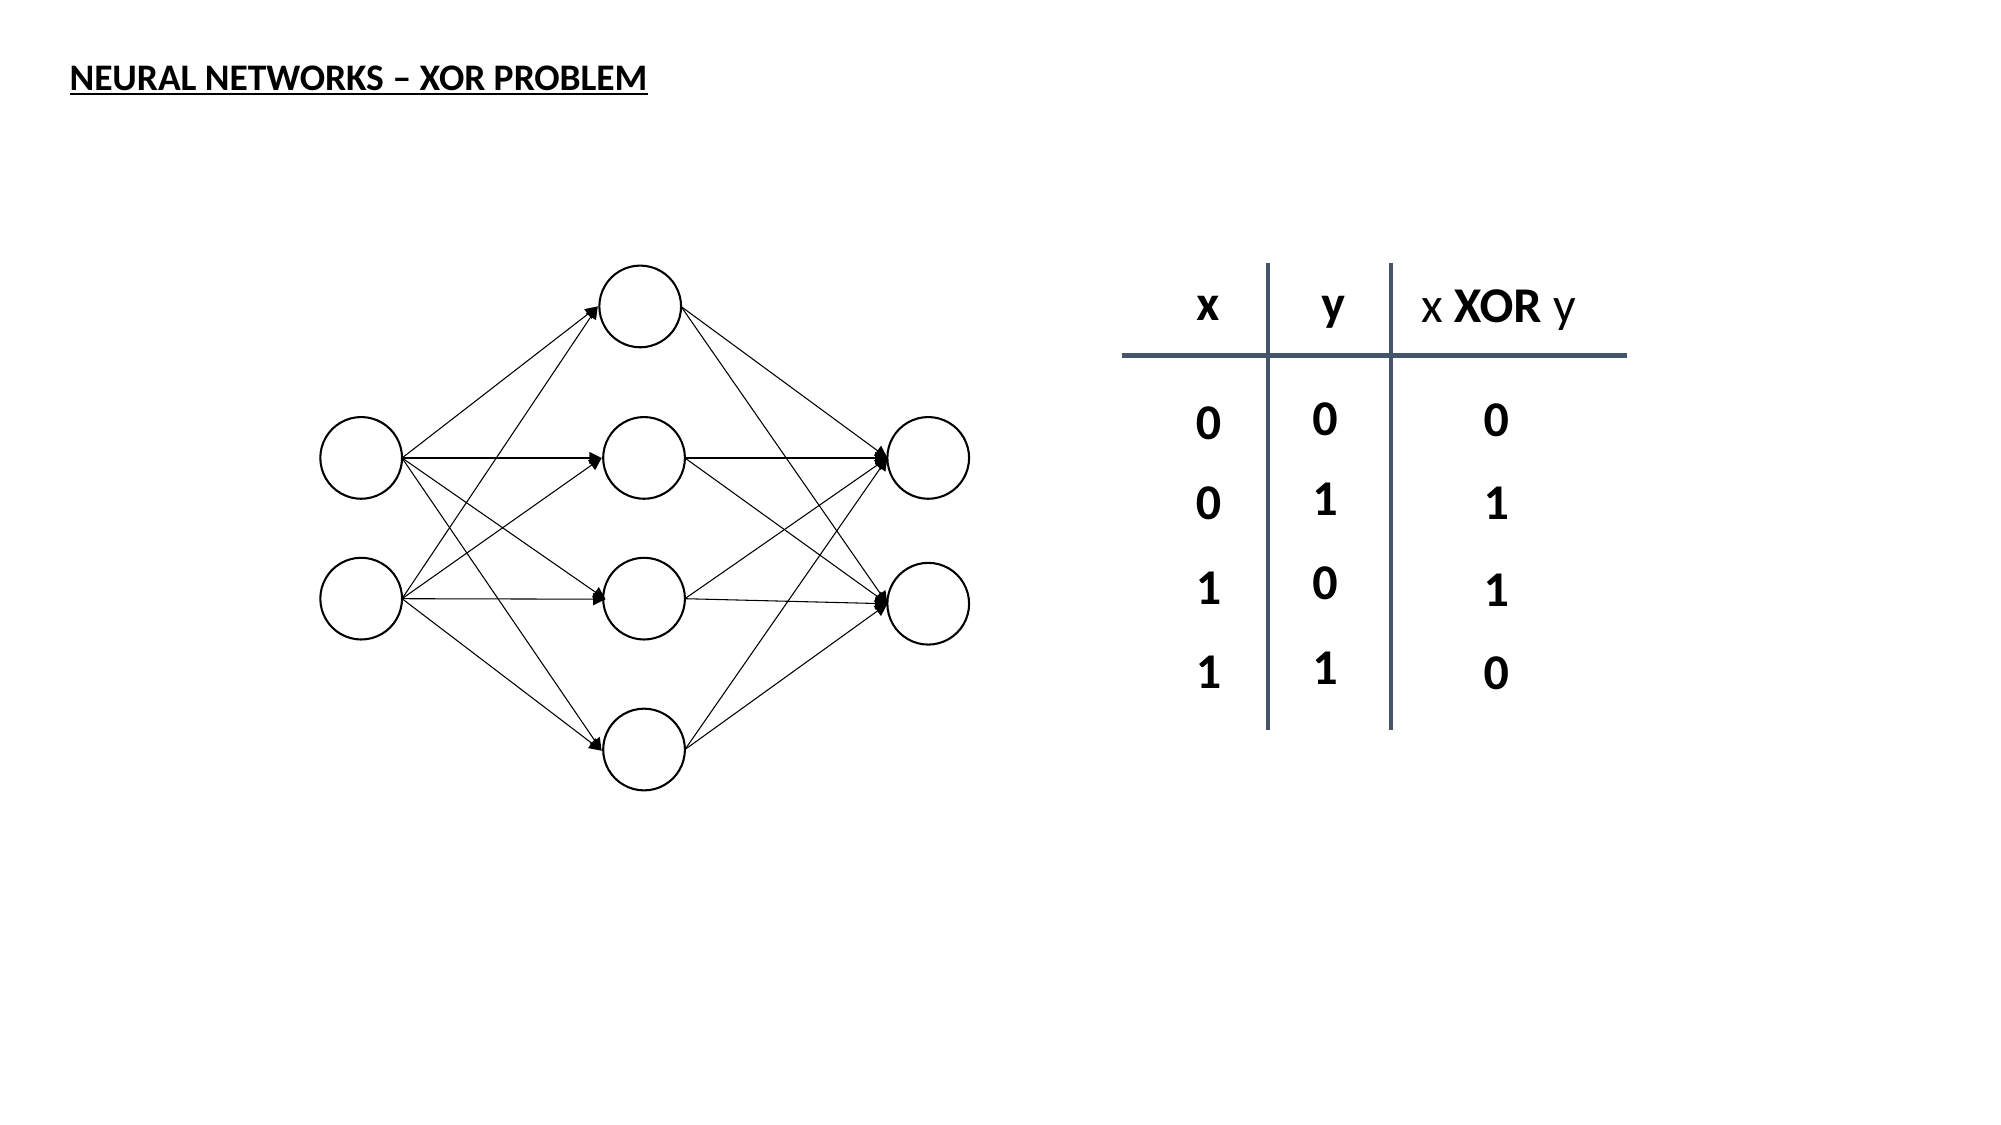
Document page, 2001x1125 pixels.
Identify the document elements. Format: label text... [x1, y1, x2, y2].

text_box 0 [1468, 632, 1524, 708]
text_box x XOR y [1406, 265, 1591, 341]
text_box 0 [1181, 382, 1237, 457]
text_box 0 [1468, 379, 1524, 454]
text_box 0 [1181, 462, 1237, 537]
text_box 1 [1181, 546, 1237, 622]
text_box [602, 707, 686, 792]
text_box [598, 264, 683, 349]
text_box NEURAL NETWORKS – XOR PROBLEM [54, 45, 663, 105]
text_box [319, 416, 402, 500]
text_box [684, 604, 888, 750]
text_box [402, 598, 602, 751]
text_box 1 [1468, 461, 1524, 537]
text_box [402, 306, 598, 457]
text_box [888, 416, 971, 500]
text_box 1 [1297, 626, 1353, 702]
text_box y [1306, 262, 1361, 338]
text_box 1 [1297, 457, 1353, 533]
text_box x [1181, 262, 1235, 338]
text_box 1 [1468, 549, 1524, 624]
text_box 1 [1181, 631, 1237, 706]
text_box [319, 556, 402, 641]
text_box [602, 416, 680, 500]
text_box 0 [1297, 542, 1353, 618]
text_box [602, 556, 684, 641]
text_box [680, 306, 888, 604]
text_box [888, 561, 971, 646]
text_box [402, 457, 602, 598]
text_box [602, 457, 606, 598]
text_box 0 [1297, 377, 1353, 453]
